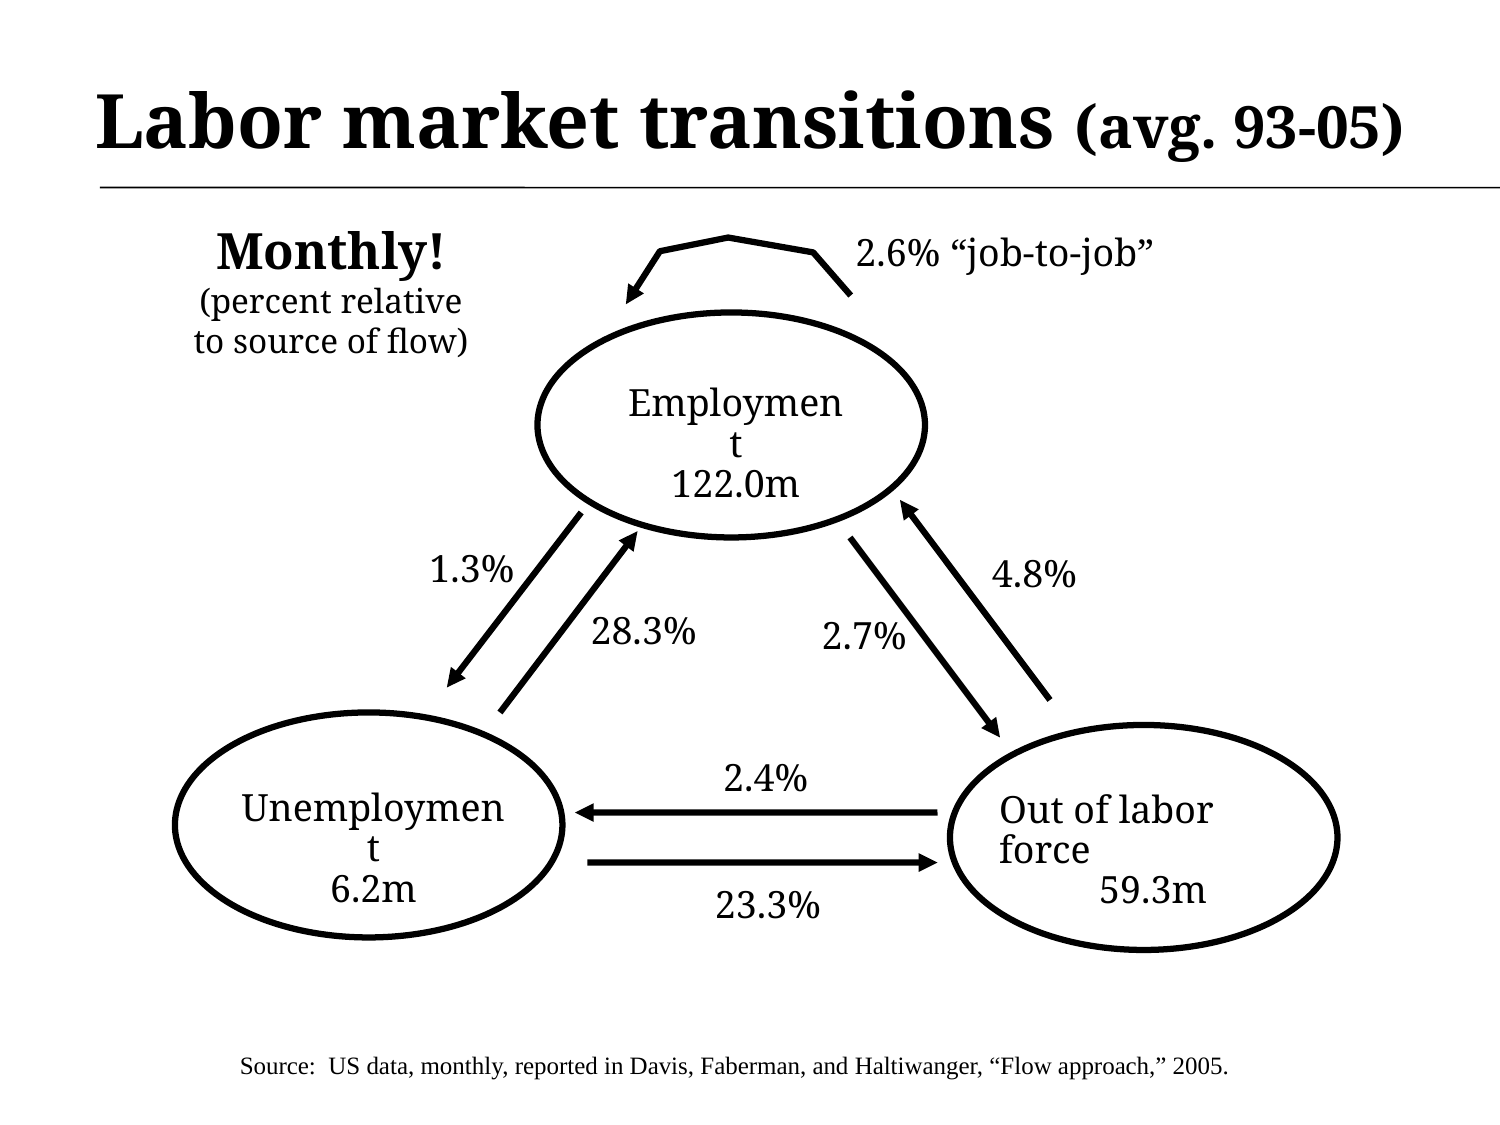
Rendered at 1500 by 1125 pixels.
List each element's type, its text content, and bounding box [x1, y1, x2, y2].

text_box [259, 918, 478, 938]
text_box 2.7% [801, 604, 927, 665]
text_box Employment 122.0m [610, 377, 861, 514]
text_box Unemployment 6.2m [223, 781, 524, 918]
text_box [1012, 920, 1276, 950]
text_box [987, 562, 1113, 623]
text_box 2.6% “job-to-job” [840, 221, 1216, 282]
text_box [900, 499, 971, 595]
text_box 2.4% [706, 746, 825, 807]
text_box [949, 724, 1314, 902]
text_box 28.3% [562, 599, 725, 660]
text_box 23.3% [688, 873, 847, 934]
text_box [625, 237, 851, 305]
text_box [537, 312, 925, 513]
text_box [174, 712, 563, 900]
text_box Source: US data, monthly, reported in Davis, Faberman, and Haltiwanger, “Flow approach,” 2005. [224, 1042, 1263, 1088]
text_box [574, 806, 938, 819]
text_box [612, 514, 850, 538]
text_box Monthly! (percent relative to source of flow) [174, 212, 488, 453]
title Labor market transitions (avg. 93-05) [74, 49, 1426, 188]
text_box 1.3% [409, 537, 535, 598]
text_box [446, 598, 516, 688]
text_box [1322, 793, 1338, 882]
text_box [585, 531, 638, 599]
text_box [587, 856, 938, 869]
text_box 4.8% [971, 542, 1097, 602]
text_box Out of labor force 59.3m [984, 783, 1322, 920]
text_box [927, 639, 1000, 738]
